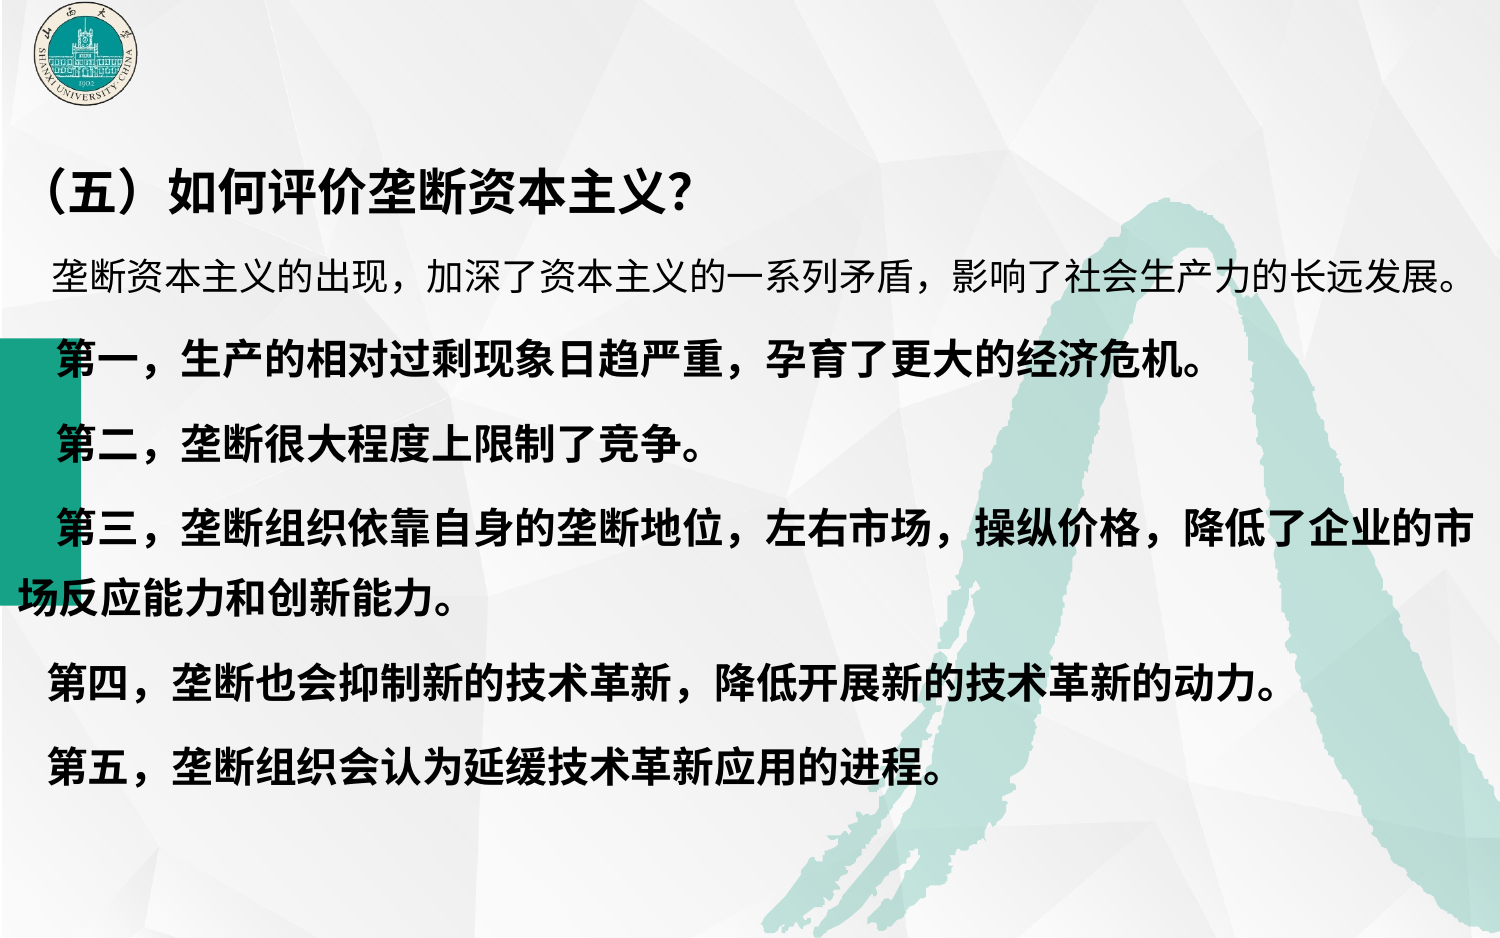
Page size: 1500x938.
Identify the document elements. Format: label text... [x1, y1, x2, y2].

list （五）如何评价垄断资本主义？ 垄断资本主义的出现，加深了资本主义的一系列矛盾，影响了社会生产力的长远发展。 第一，生产的相对过剩现象日趋严重，孕育了更大的经济危机。 第二，垄断很大程度上限制了竞争。 第三，垄断组织依靠自身的垄断地位，左右市场，操纵价格，降低了企业的市场反应能力和创新能力。 第四，垄断也会抑制新的技术革新，降低开展新的技术革新的动力。 第五，垄断组织会认为延缓技术革新应用的进程。 [5, 131, 1496, 938]
picture [0, 606, 5, 938]
picture [0, 0, 1500, 938]
